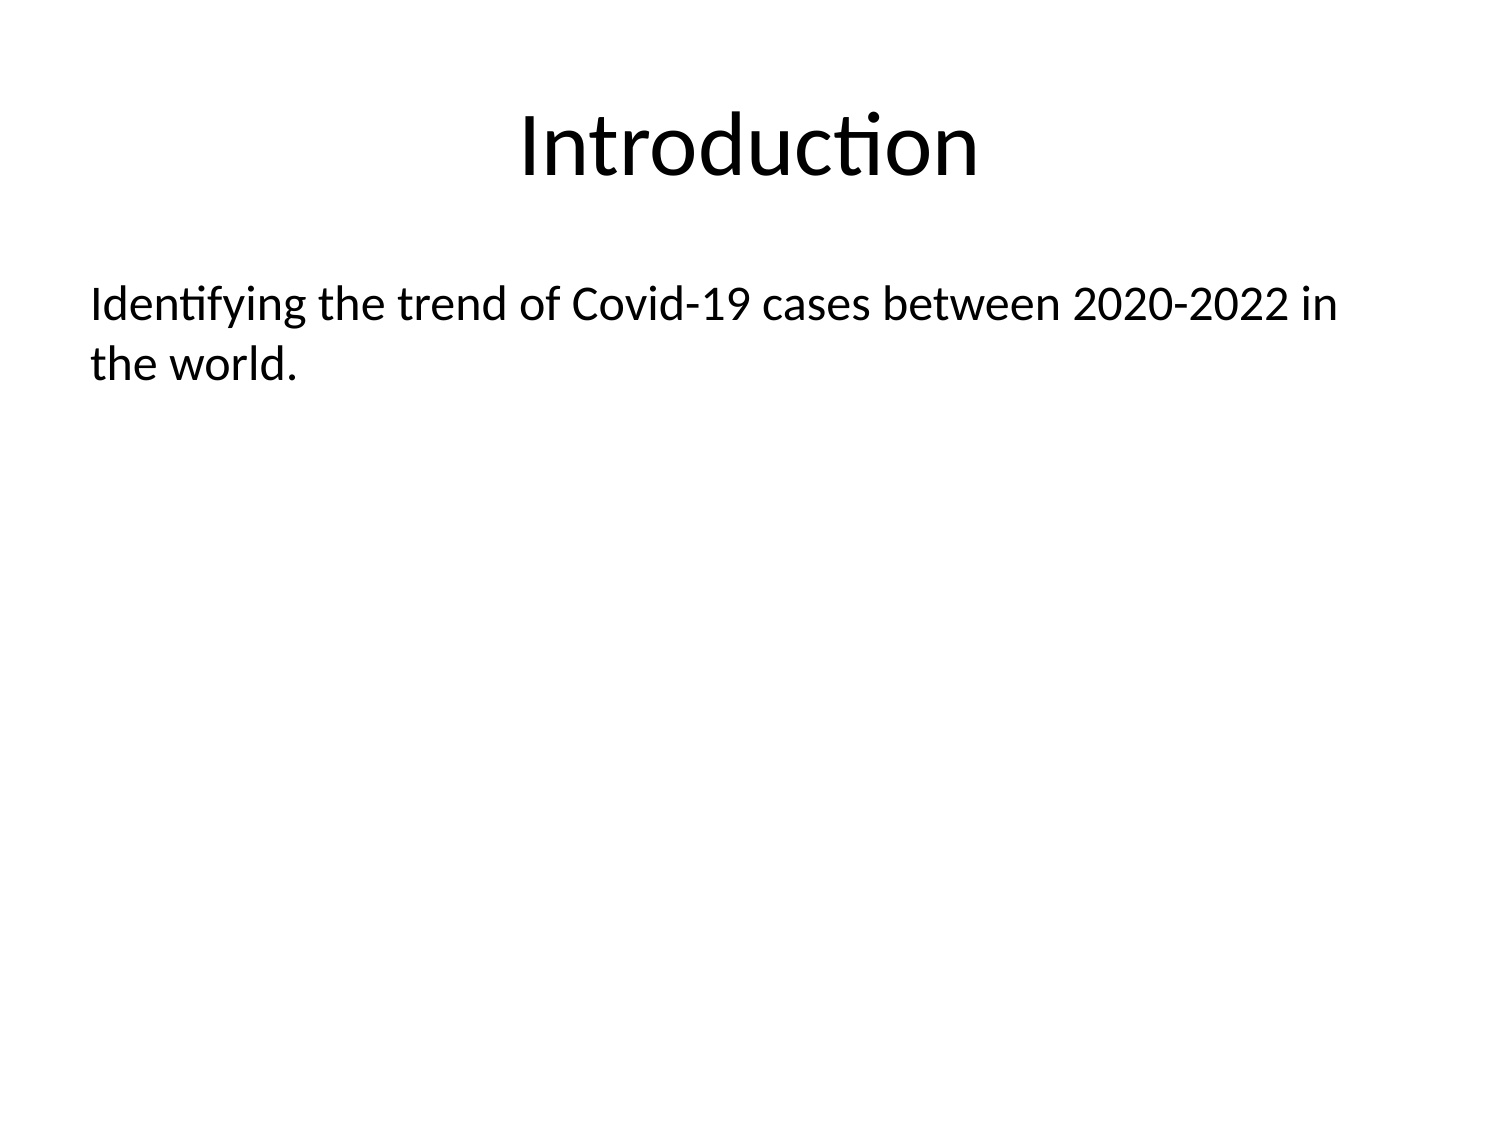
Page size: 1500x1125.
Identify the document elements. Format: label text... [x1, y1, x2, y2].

title Introduction [75, 45, 1425, 233]
list Identifying the trend of Covid-19 cases between 2020-2022 in the world. [75, 262, 1425, 1005]
